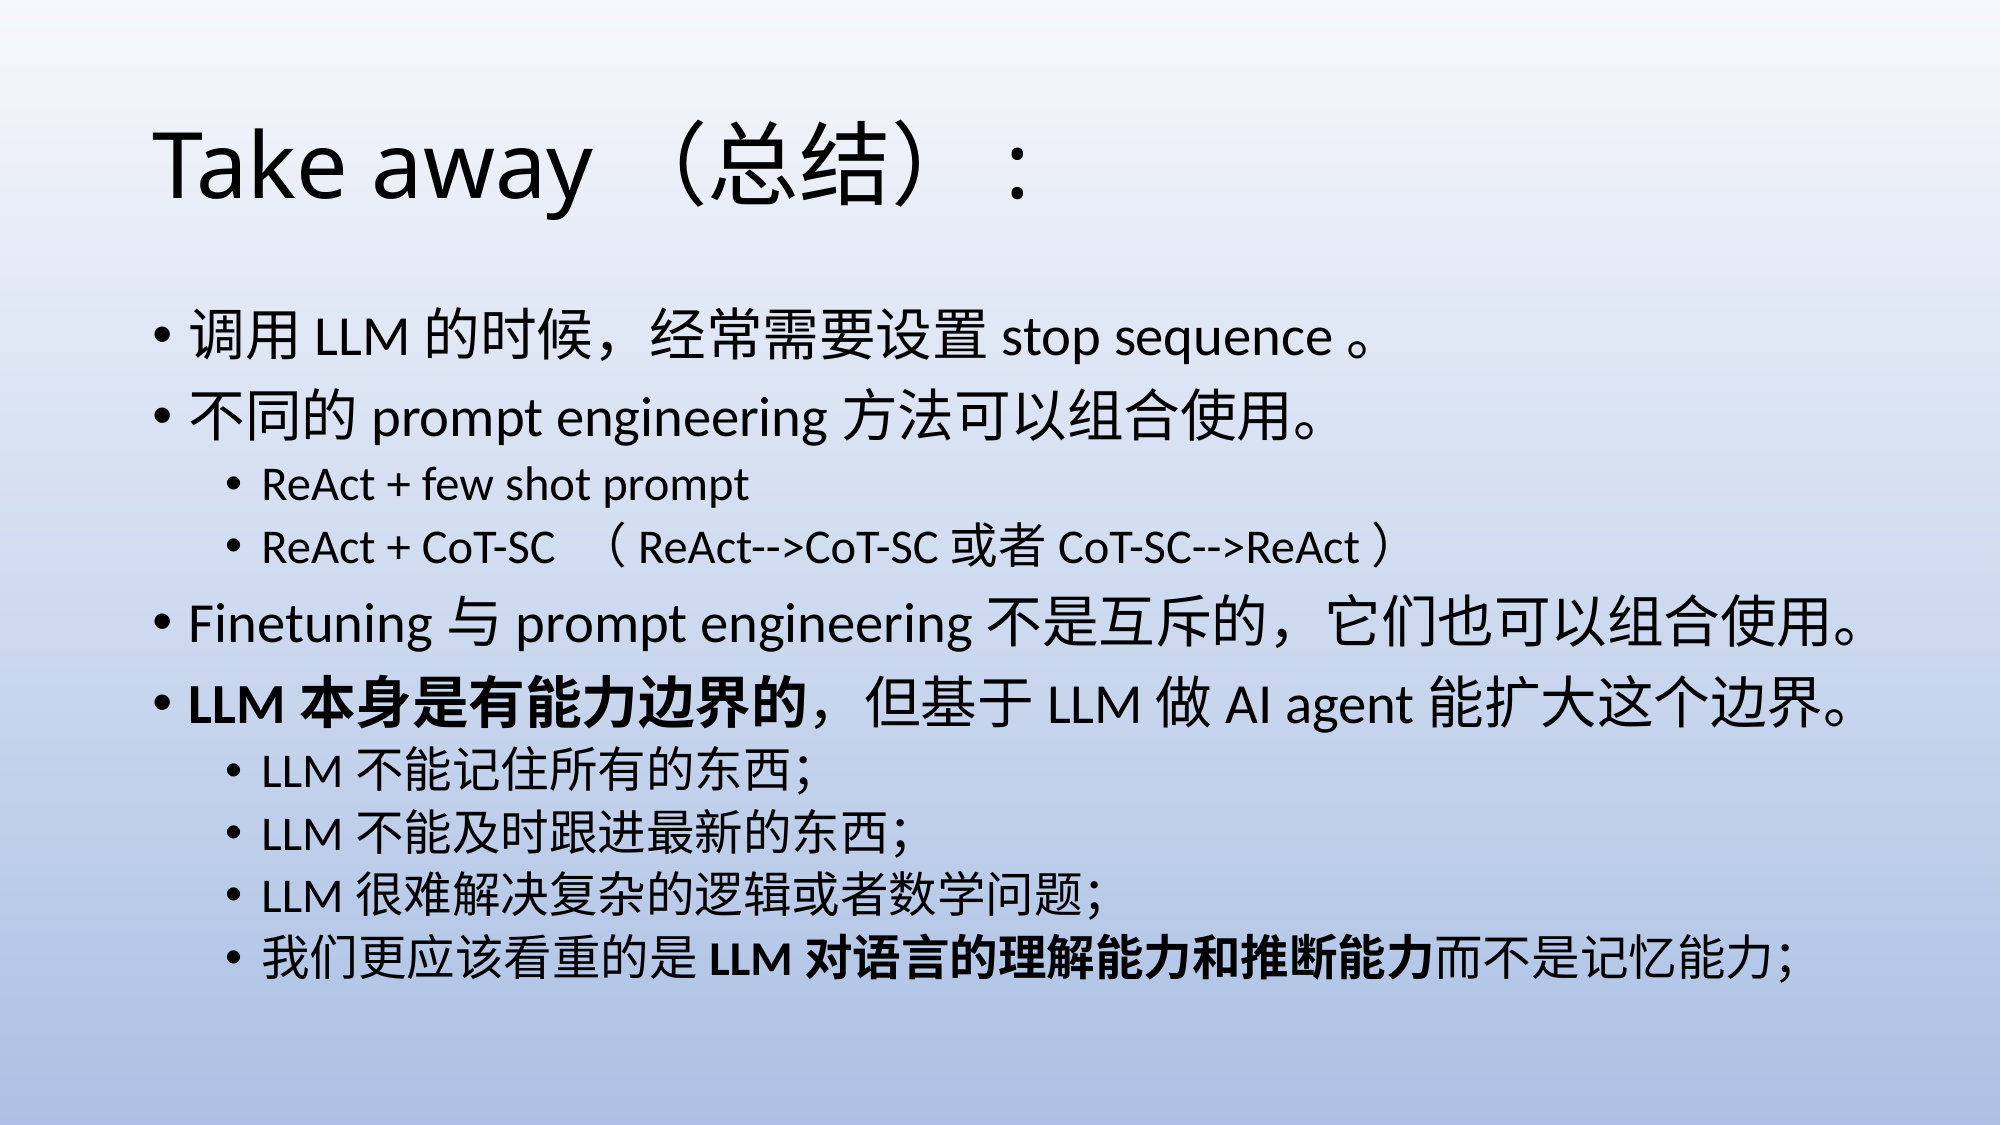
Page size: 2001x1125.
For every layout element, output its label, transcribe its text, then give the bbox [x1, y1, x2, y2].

title Take away（总结）: [137, 59, 1863, 278]
list 调用LLM的时候，经常需要设置stop sequence。 不同的prompt engineering方法可以组合使用。 ReAct + few shot prompt ReAct + CoT-SC （ReAct-->CoT-SC或者CoT-SC-->ReAct） Finetuning与prompt engineering不是互斥的，它们也可以组合使用。 LLM本身是有能力边界的，但基于LLM做AI agent能扩大这个边界。 LLM不能记住所有的东西； LLM不能及时跟进最新的东西； LLM很难解决复杂的逻辑或者数学问题； 我们更应该看重的是LLM对语言的理解能力和推断能力而不是记忆能力； [137, 299, 1863, 1014]
